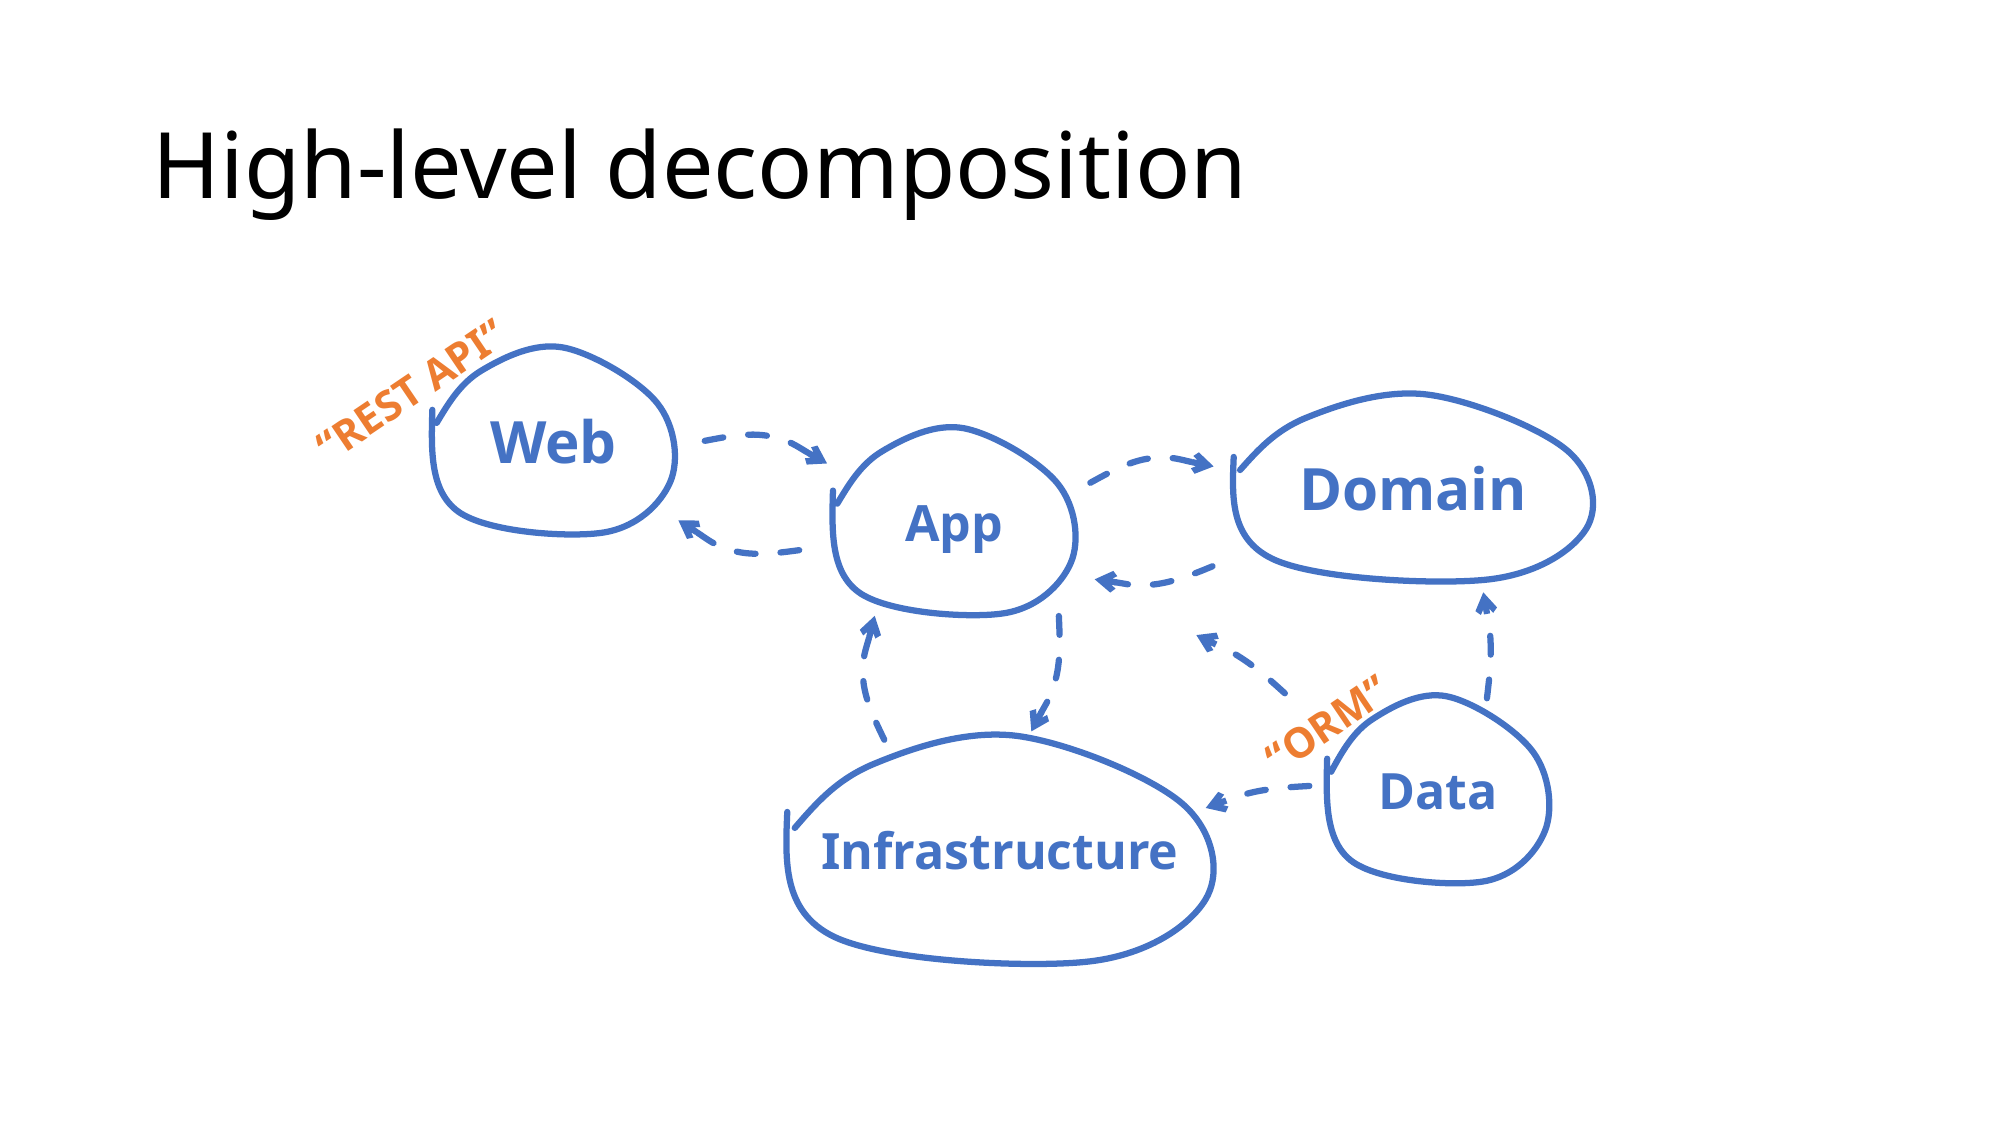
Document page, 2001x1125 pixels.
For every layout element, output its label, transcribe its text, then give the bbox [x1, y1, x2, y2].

text_box Data [1325, 694, 1551, 885]
text_box “ORM” [1239, 649, 1414, 789]
text_box [678, 520, 801, 555]
text_box Domain [1231, 392, 1595, 583]
text_box Web [430, 345, 676, 536]
text_box [1196, 634, 1286, 695]
text_box [861, 615, 886, 741]
text_box [1478, 592, 1493, 700]
text_box App [831, 426, 1077, 617]
title High-level decomposition [137, 59, 1863, 278]
text_box [1030, 614, 1061, 732]
text_box “REST API” [289, 292, 531, 485]
text_box [1089, 456, 1214, 484]
text_box [1205, 784, 1311, 811]
text_box Infrastructure [785, 733, 1215, 966]
text_box [1094, 565, 1214, 589]
text_box [703, 433, 828, 464]
